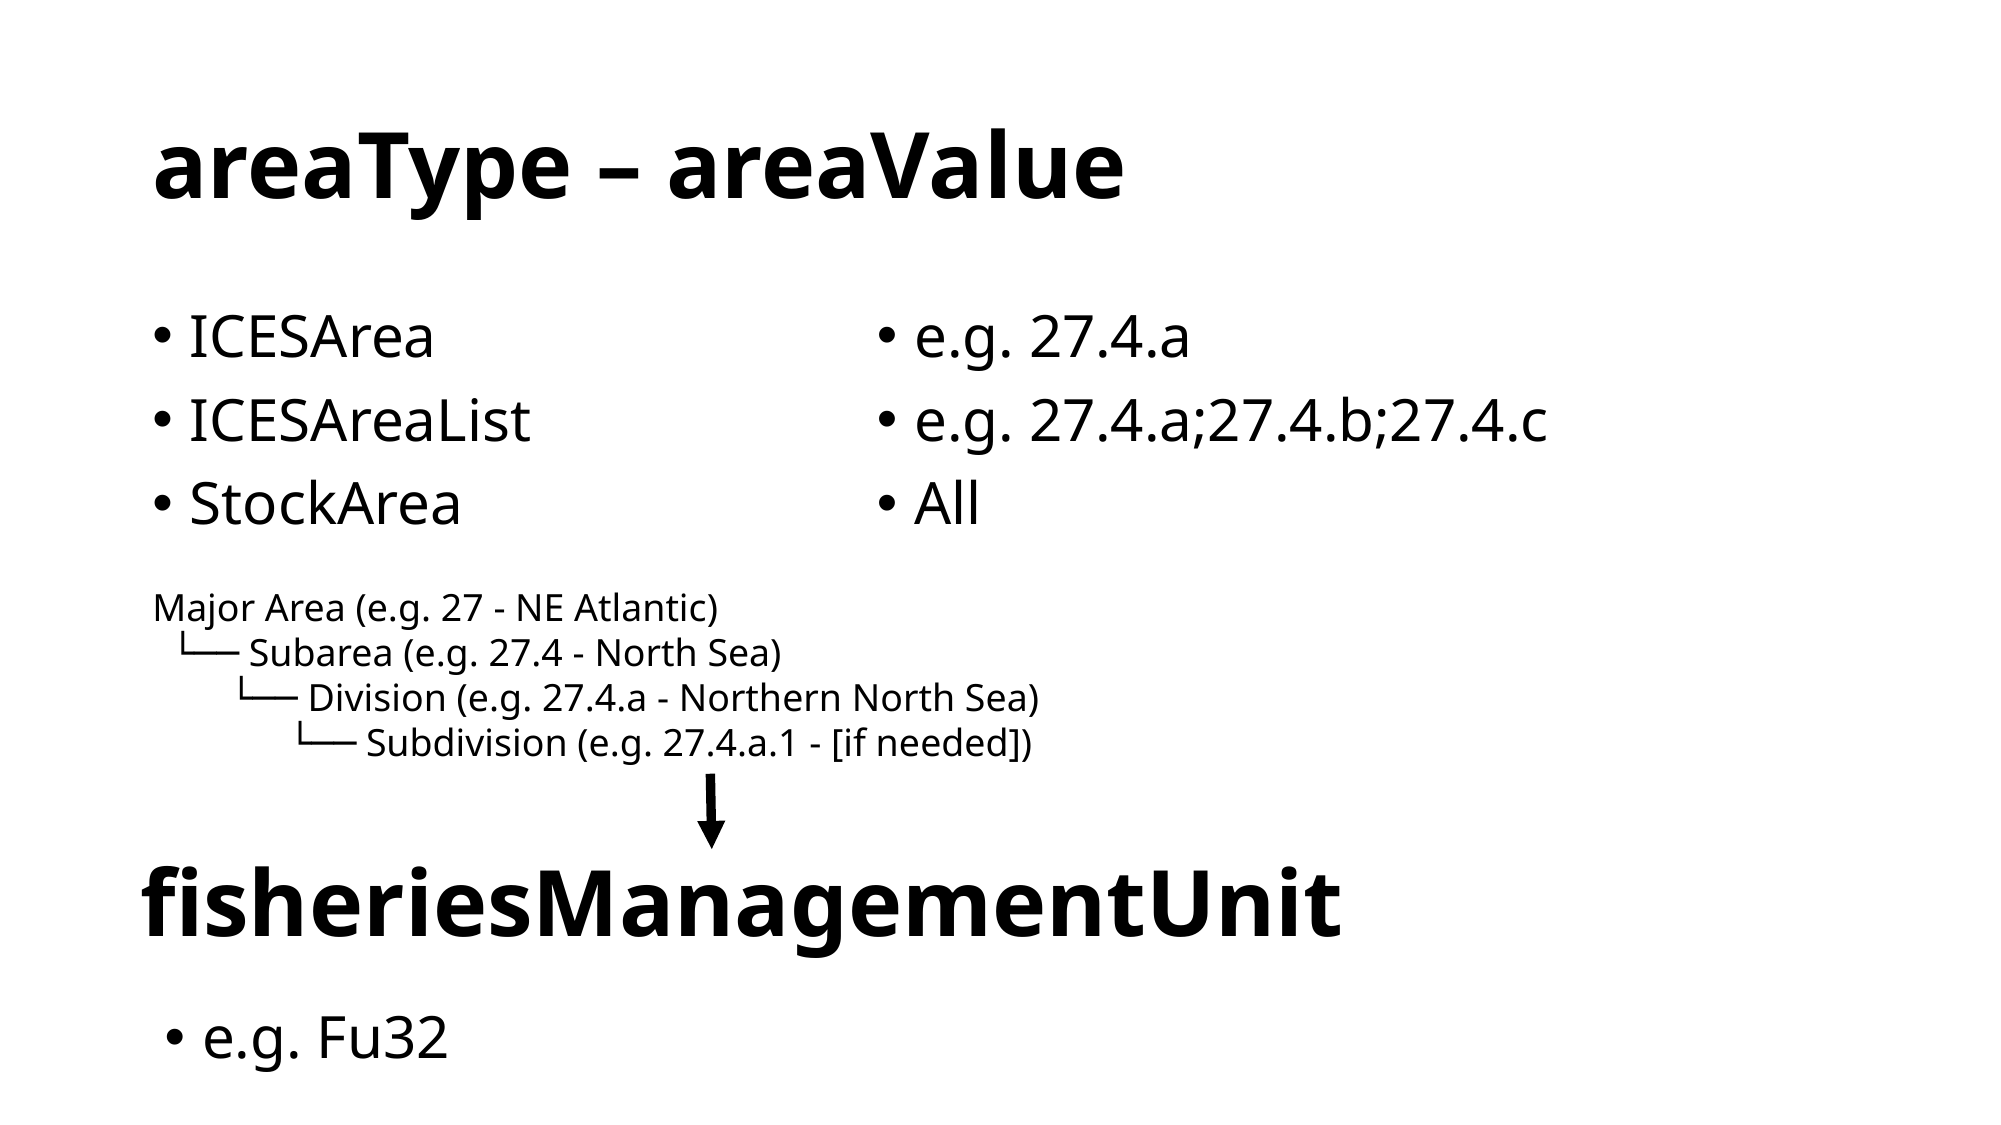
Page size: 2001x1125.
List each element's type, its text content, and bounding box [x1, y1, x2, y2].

title areaType – areaValue [137, 59, 1863, 278]
list ICESArea ICESAreaList StockArea [137, 299, 988, 572]
list e.g. 27.4.a e.g. 27.4.a;27.4.b;27.4.c All [861, 299, 1863, 555]
text_box fisheriesManagementUnit [124, 798, 1850, 1016]
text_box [709, 773, 713, 850]
text_box e.g. Fu32 [149, 1000, 1151, 1080]
text_box Major Area (e.g. 27 - NE Atlantic) └── Subarea (e.g. 27.4 - North Sea) └── Division (e.g. 27.4.a - Northern North Sea) └── Subdivision (e.g. 27.4.a.1 - [if needed]) [137, 576, 1739, 772]
